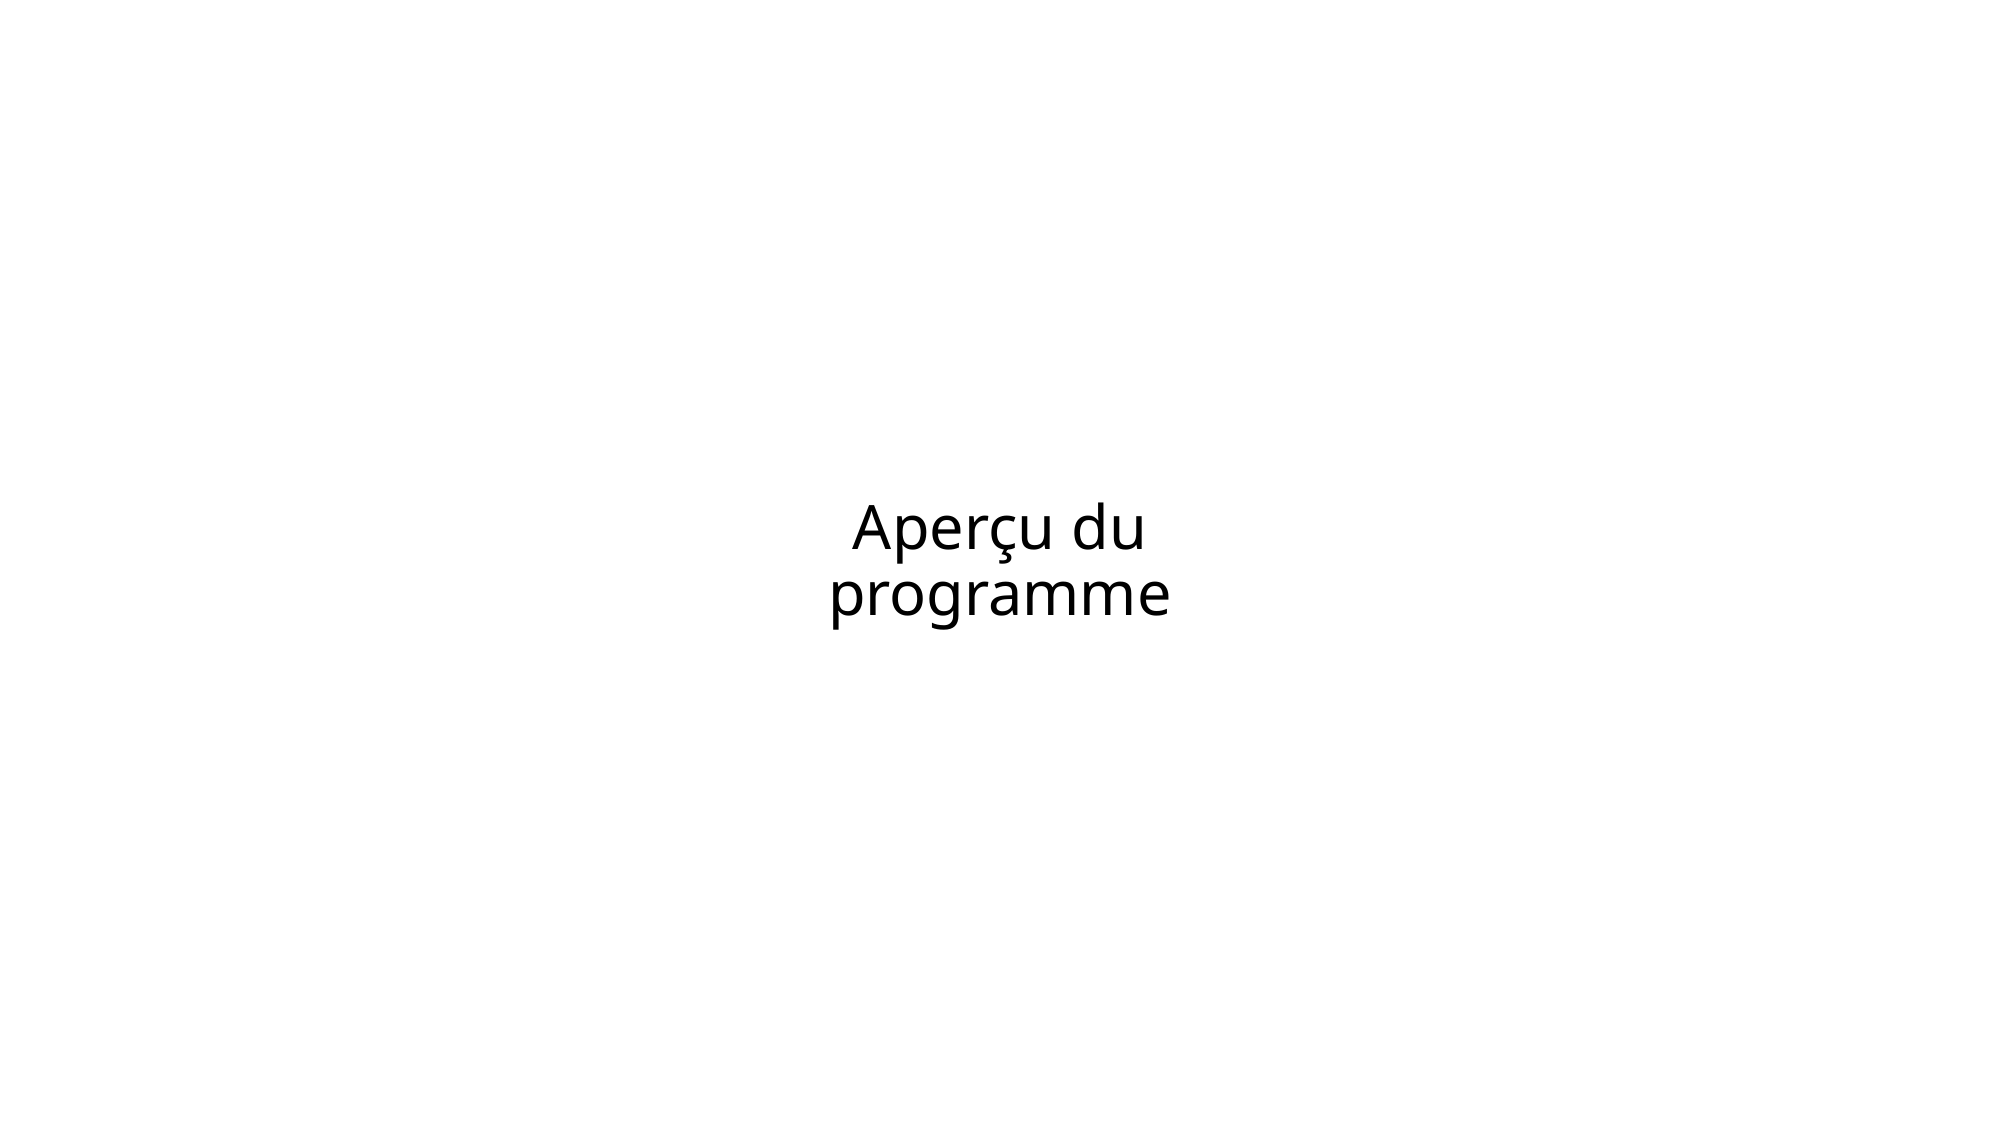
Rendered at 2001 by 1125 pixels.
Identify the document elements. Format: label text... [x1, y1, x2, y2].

title Aperçu du programme [708, 488, 1292, 637]
